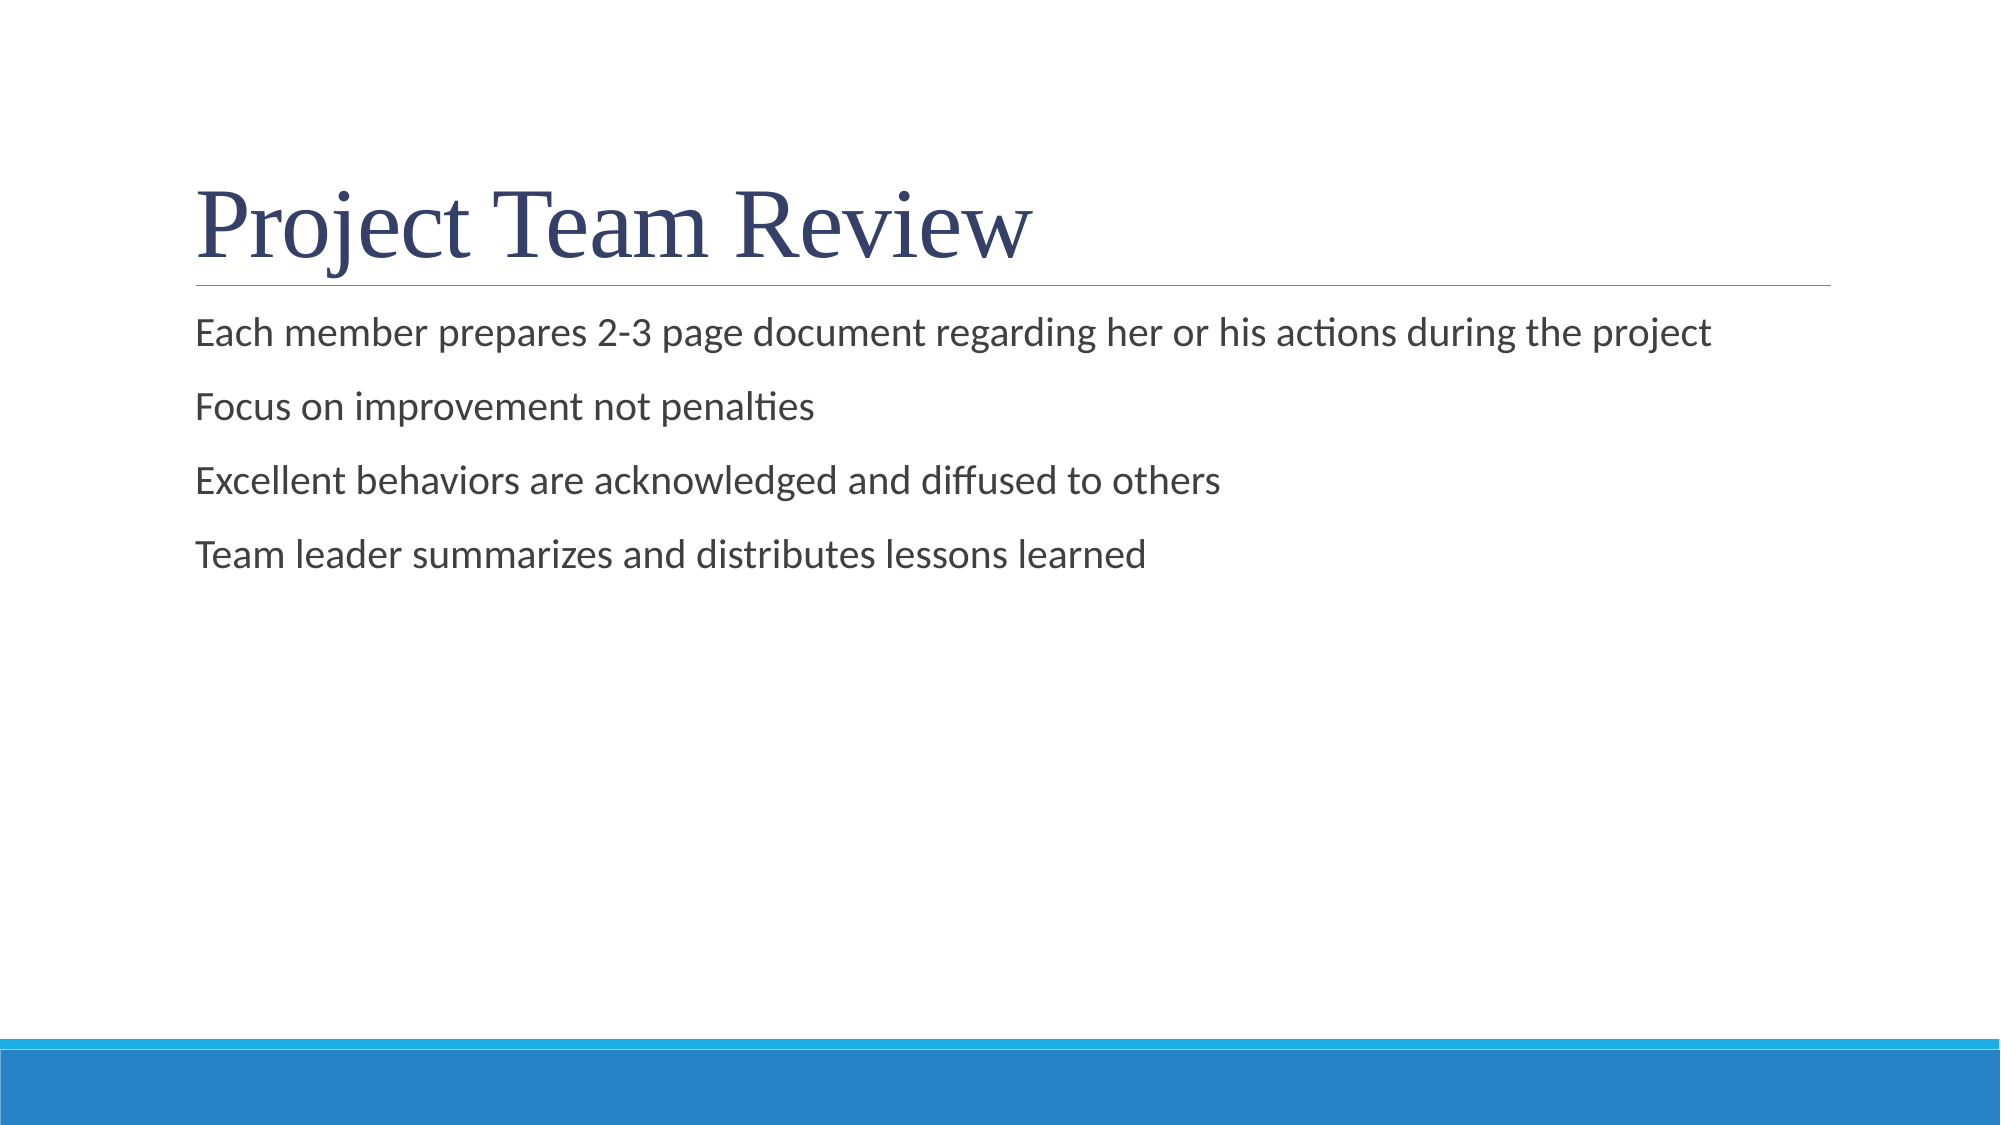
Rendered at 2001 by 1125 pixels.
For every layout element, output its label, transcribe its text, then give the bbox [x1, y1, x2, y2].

list Each member prepares 2-3 page document regarding her or his actions during the project Focus on improvement not penalties Excellent behaviors are acknowledged and diffused to others Team leader summarizes and distributes lessons learned [180, 302, 1830, 963]
title Project Team Review [180, 47, 1830, 285]
